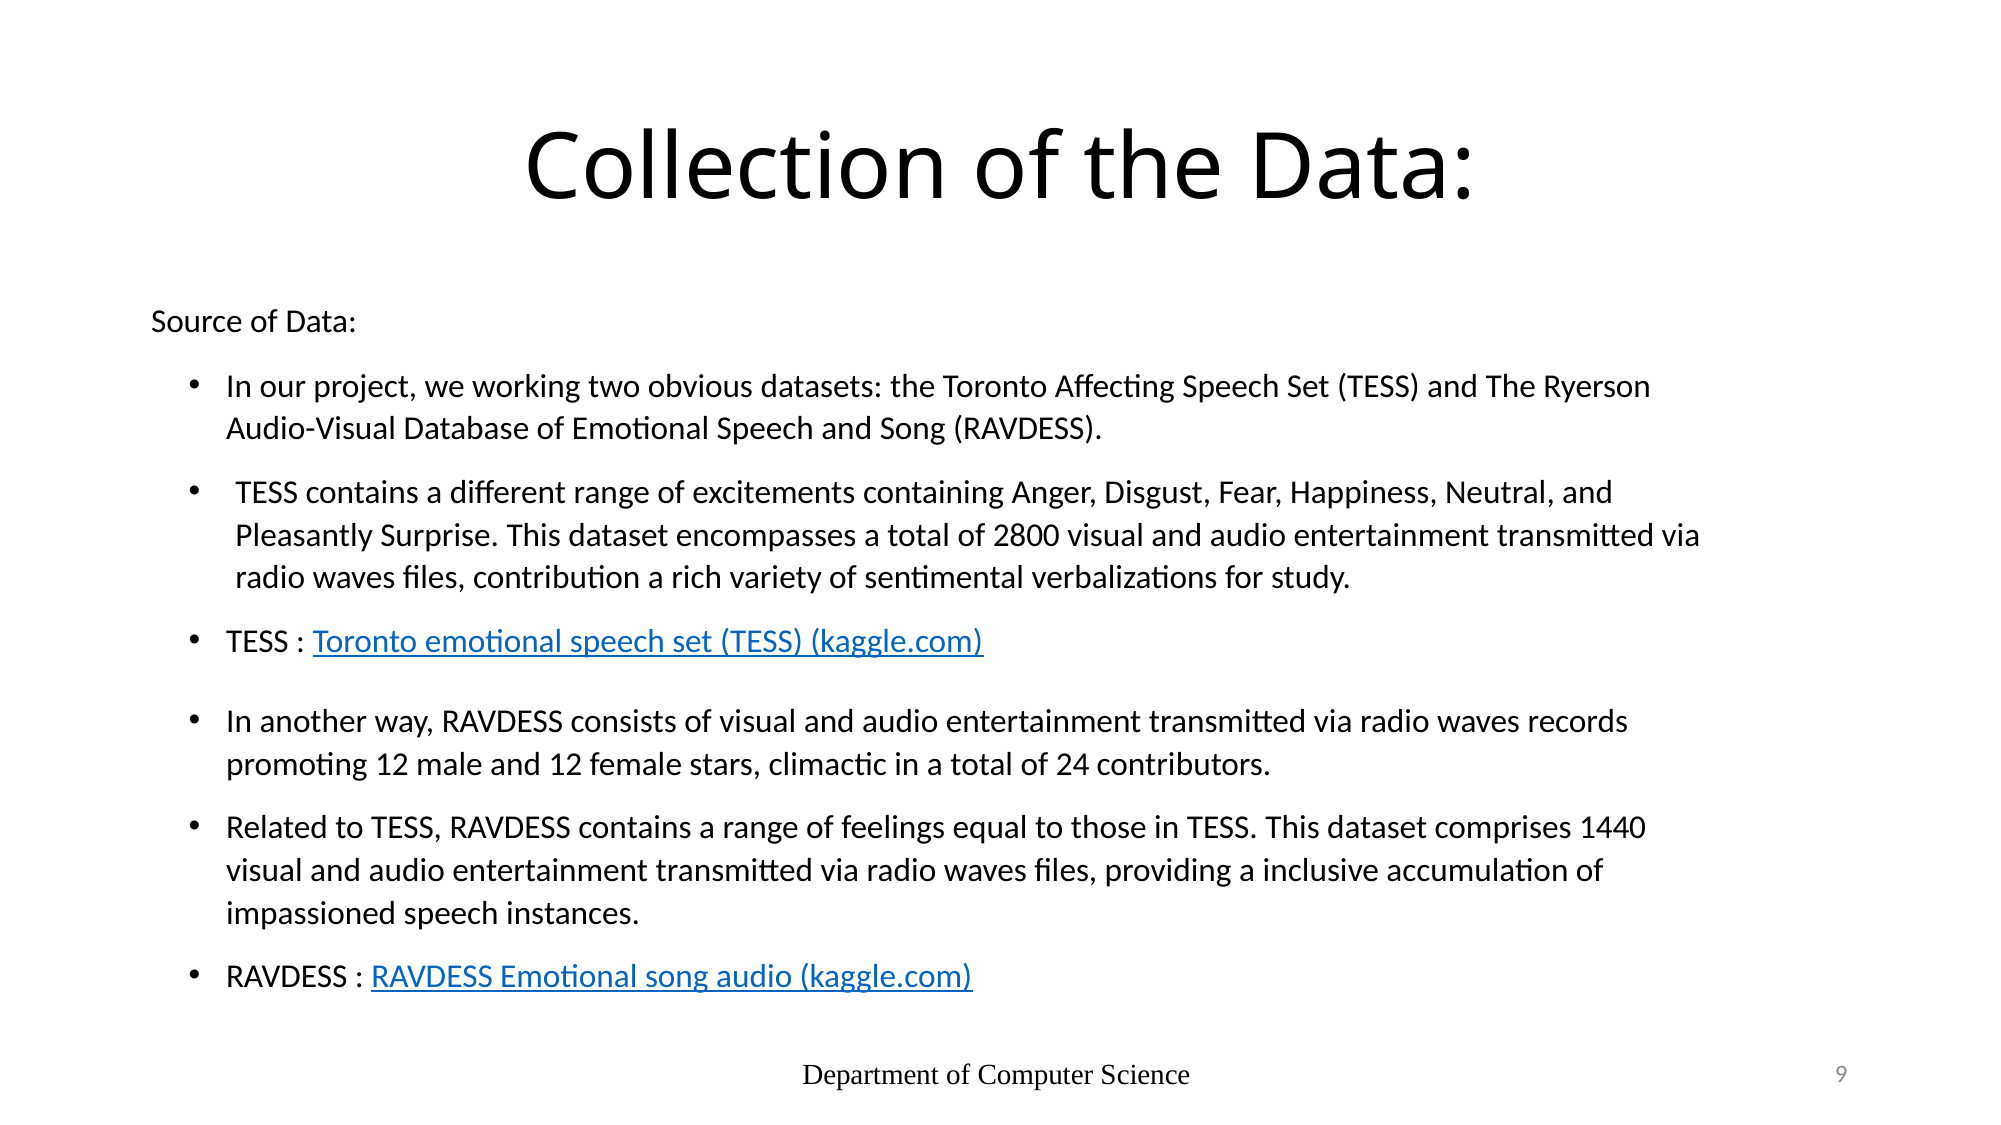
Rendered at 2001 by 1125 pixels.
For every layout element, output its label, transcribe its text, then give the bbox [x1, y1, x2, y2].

list Source of Data: In our project, we working two obvious datasets: the Toronto Affecting Speech Set (TESS) and The Ryerson Audio-Visual Database of Emotional Speech and Song (RAVDESS). TESS contains a different range of excitements containing Anger, Disgust, Fear, Happiness, Neutral, and Pleasantly Surprise. This dataset encompasses a total of 2800 visual and audio entertainment transmitted via radio waves files, contribution a rich variety of sentimental verbalizations for study. TESS : Toronto emotional speech set (TESS) (kaggle.com) In another way, RAVDESS consists of visual and audio entertainment transmitted via radio waves records promoting 12 male and 12 female stars, climactic in a total of 24 contributors. Related to TESS, RAVDESS contains a range of feelings equal to those in TESS. This dataset comprises 1440 visual and audio entertainment transmitted via radio waves files, providing a inclusive accumulation of impassioned speech instances. RAVDESS : RAVDESS Emotional song audio (kaggle.com) [135, 296, 1745, 396]
footer Department of Computer Science [662, 1042, 1338, 1103]
slide_number 9 [1412, 1042, 1863, 1103]
title Collection of the Data: [137, 59, 1863, 278]
